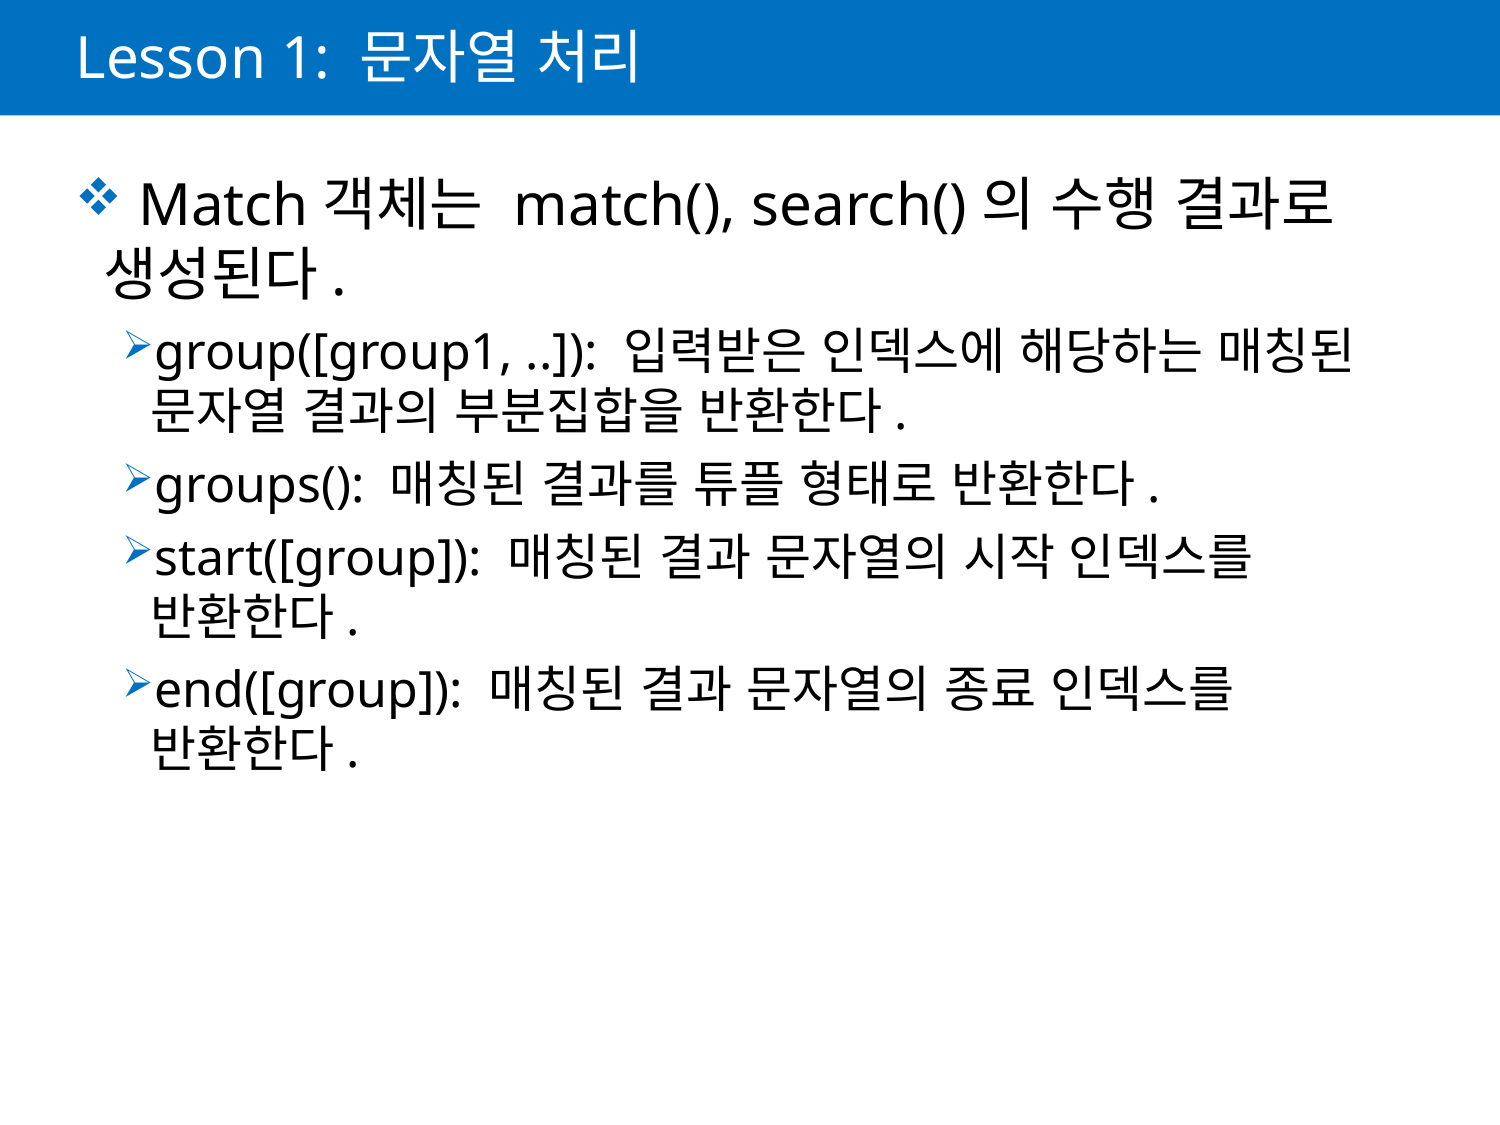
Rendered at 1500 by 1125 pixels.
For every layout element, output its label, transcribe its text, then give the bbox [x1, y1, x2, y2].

list Match객체는 match(), search()의 수행 결과로 생성된다. group([group1, ..]): 입력받은 인덱스에 해당하는 매칭된 문자열 결과의 부분집합을 반환한다. groups(): 매칭된 결과를 튜플 형태로 반환한다. start([group]): 매칭된 결과 문자열의 시작 인덱스를 반환한다. end([group]): 매칭된 결과 문자열의 종료 인덱스를 반환한다. [74, 167, 1408, 1013]
title Lesson 1: 문자열 처리 [75, 0, 1351, 122]
